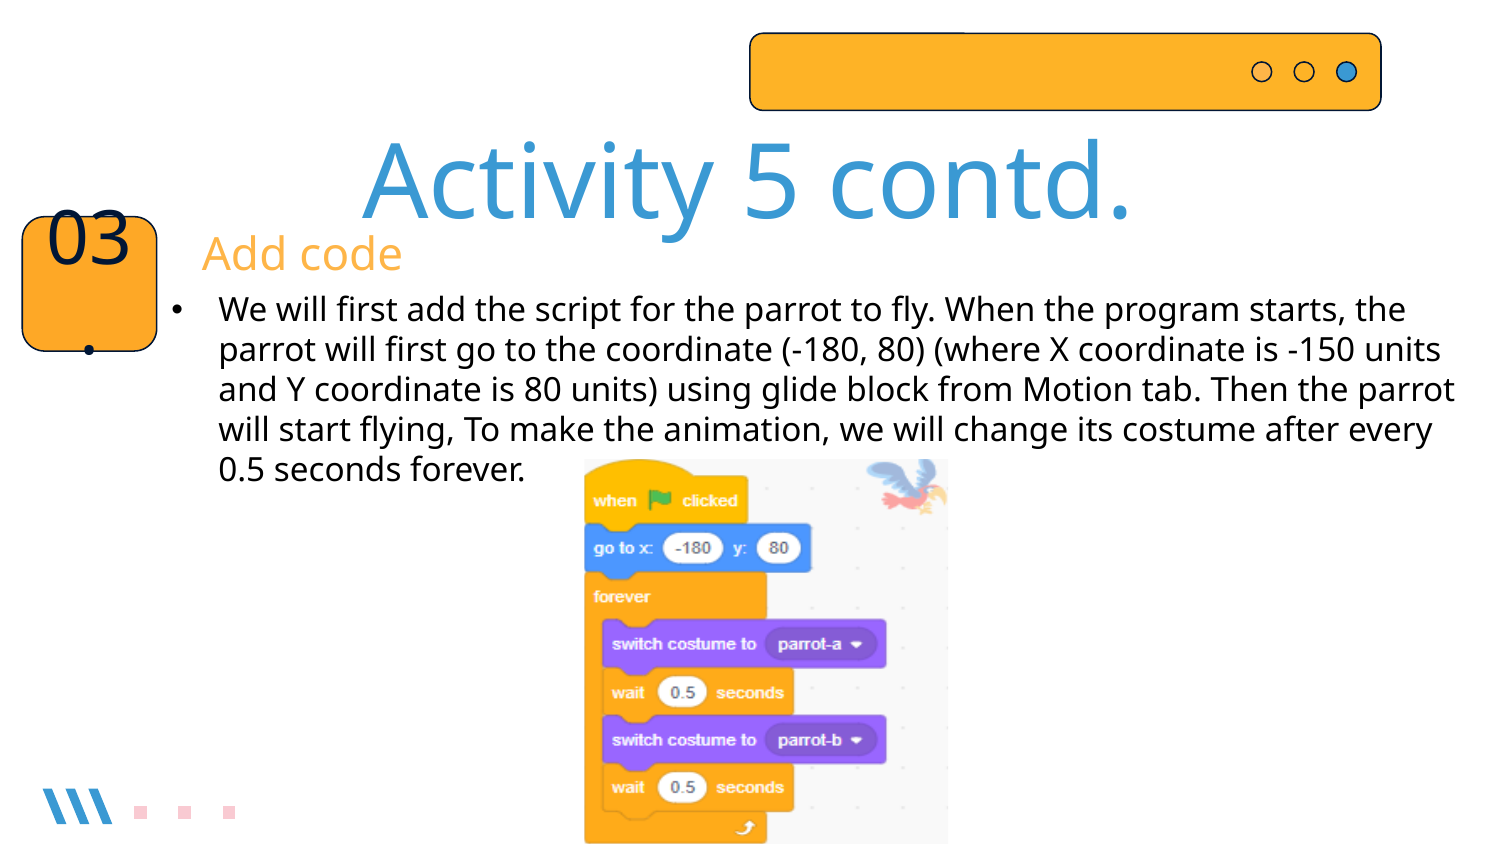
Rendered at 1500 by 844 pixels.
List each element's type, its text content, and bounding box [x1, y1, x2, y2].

picture [584, 459, 949, 844]
subtitle Add code [201, 228, 585, 281]
title 03. [45, 241, 134, 319]
text_box [22, 216, 157, 352]
text_box Activity 5 contd. [117, 126, 1381, 228]
text_box We will first add the script for the parrot to fly. When the program starts, the parrot will first go to the coordinate (-180, 80) (where X coordinate is -150 units and Y coordinate is 80 units) using glide block from Motion tab. Then the parrot will start flying, To make the animation, we will change its costume after every 0.5 seconds forever. [156, 281, 1500, 736]
text_box [749, 33, 1382, 111]
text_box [1251, 61, 1357, 82]
